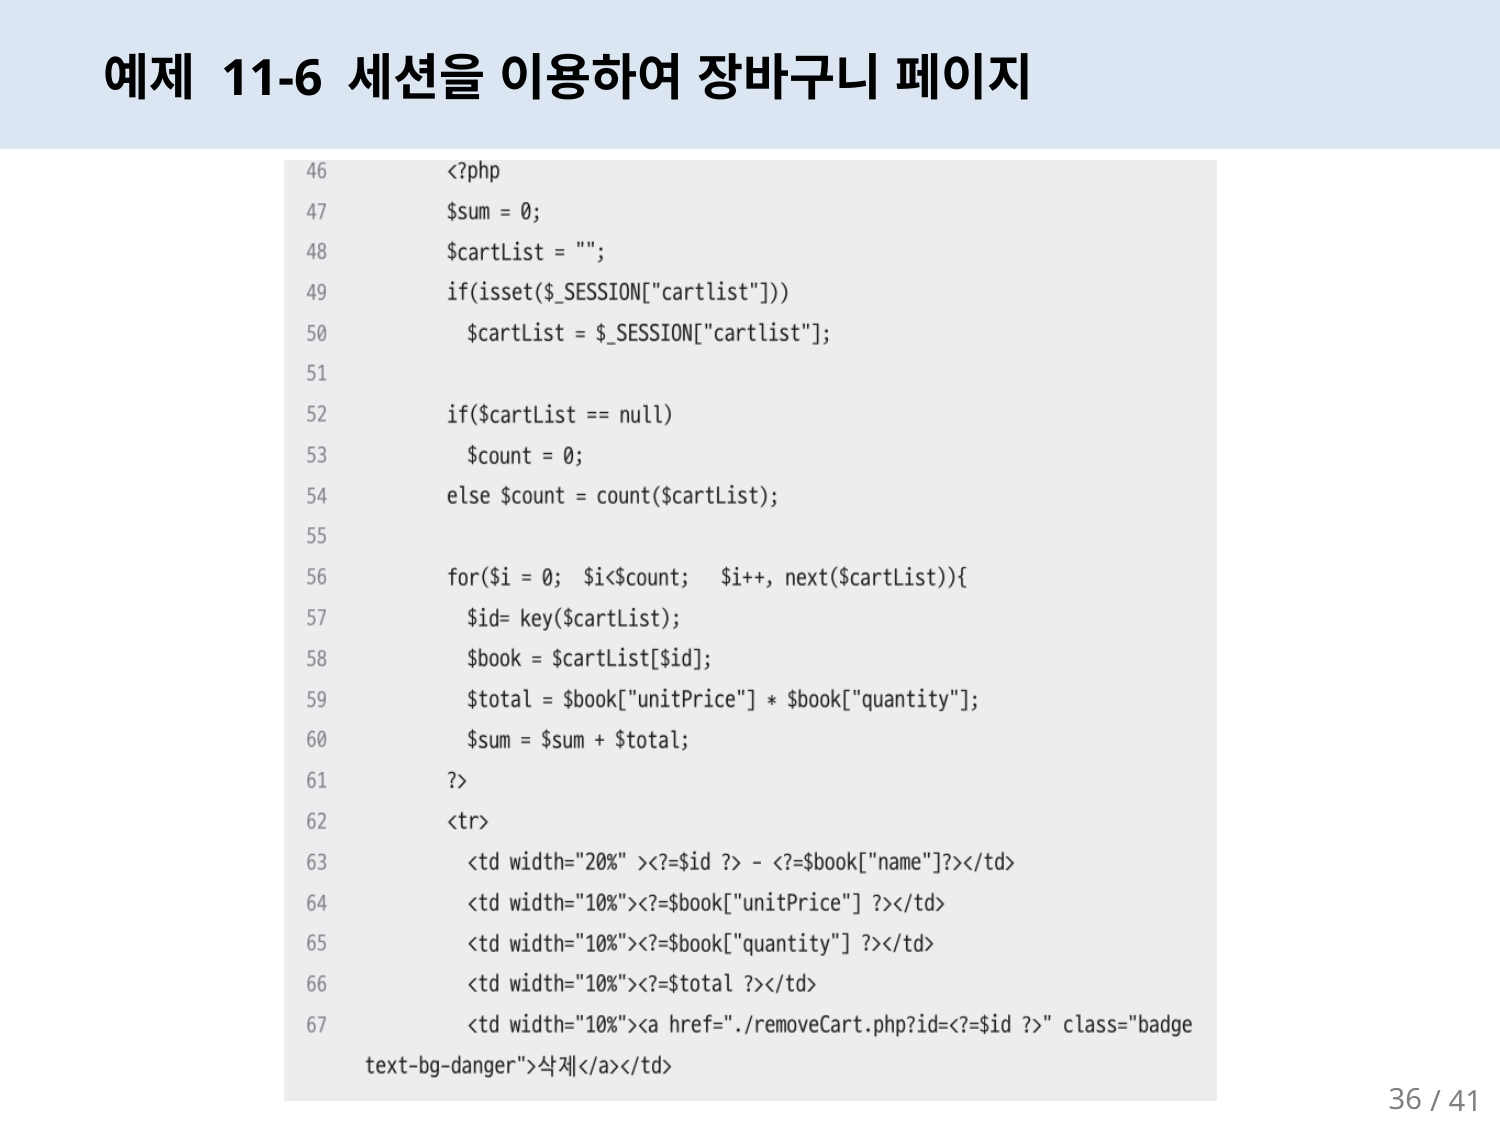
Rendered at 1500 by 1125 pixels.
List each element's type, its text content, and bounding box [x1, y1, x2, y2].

title 예제 11-6 세션을 이용하여 장바구니 페이지 [88, 30, 1211, 121]
picture [283, 160, 1217, 1101]
